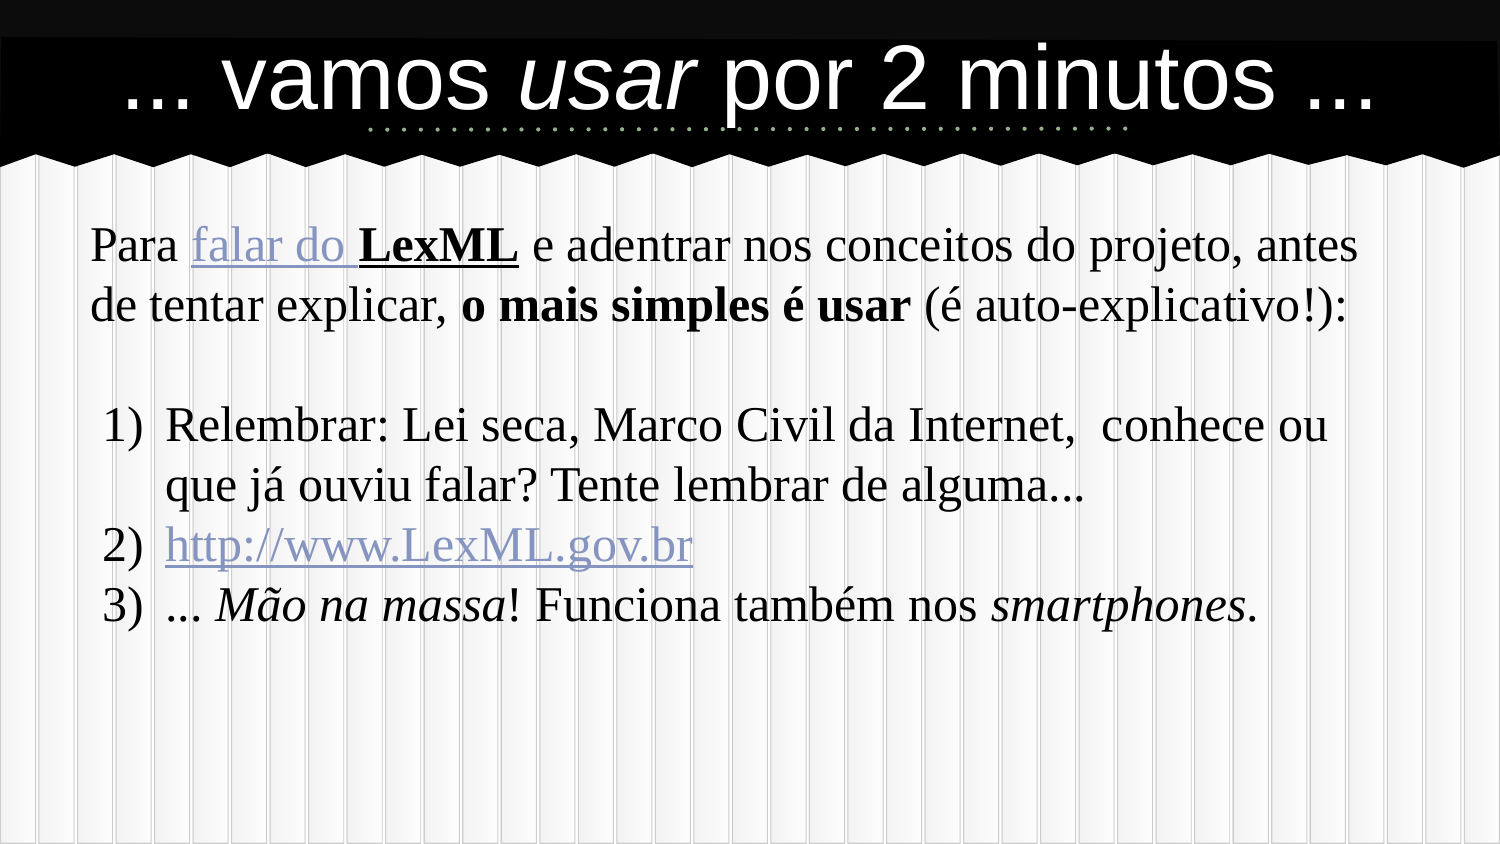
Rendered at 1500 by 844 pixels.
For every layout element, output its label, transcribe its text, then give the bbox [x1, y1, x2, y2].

title ... vamos usar por 2 minutos ... [75, 2, 1425, 143]
list Para falar do LexML e adentrar nos conceitos do projeto, antes de tentar explicar, o mais simples é usar (é auto-explicativo!): Relembrar: Lei seca, Marco Civil da Internet, conhece ou que já ouviu falar? Tente lembrar de alguma... http://www.LexML.gov.br ... Mão na massa! Funciona também nos smartphones. [75, 196, 1425, 793]
